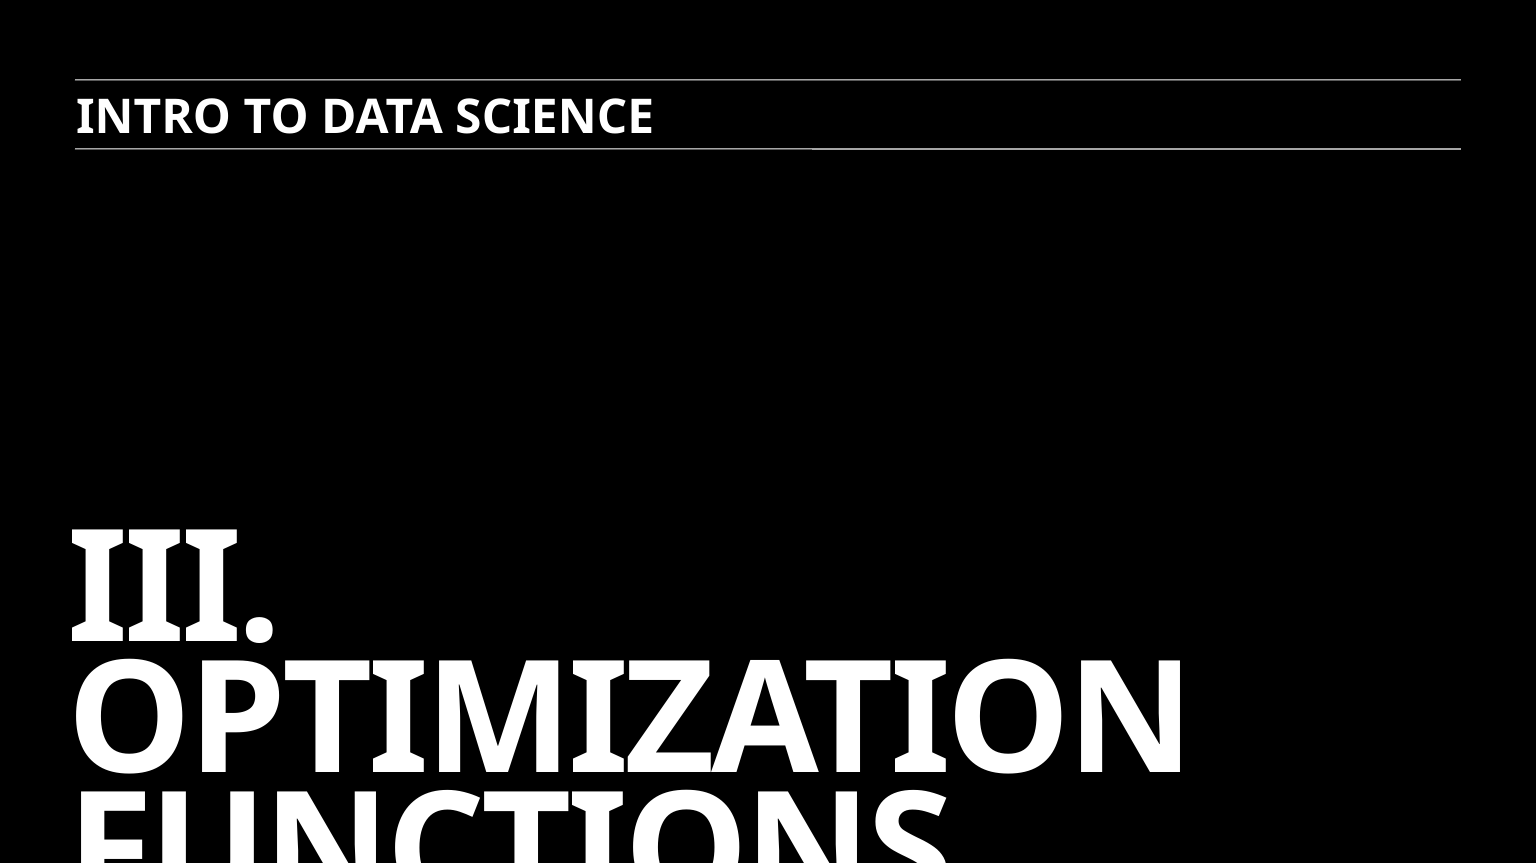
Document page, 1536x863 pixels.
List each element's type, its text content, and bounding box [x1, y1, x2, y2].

title III. Optimization functions [57, 531, 1440, 832]
list INTRO TO DATA SCIENCE [60, 81, 1111, 132]
